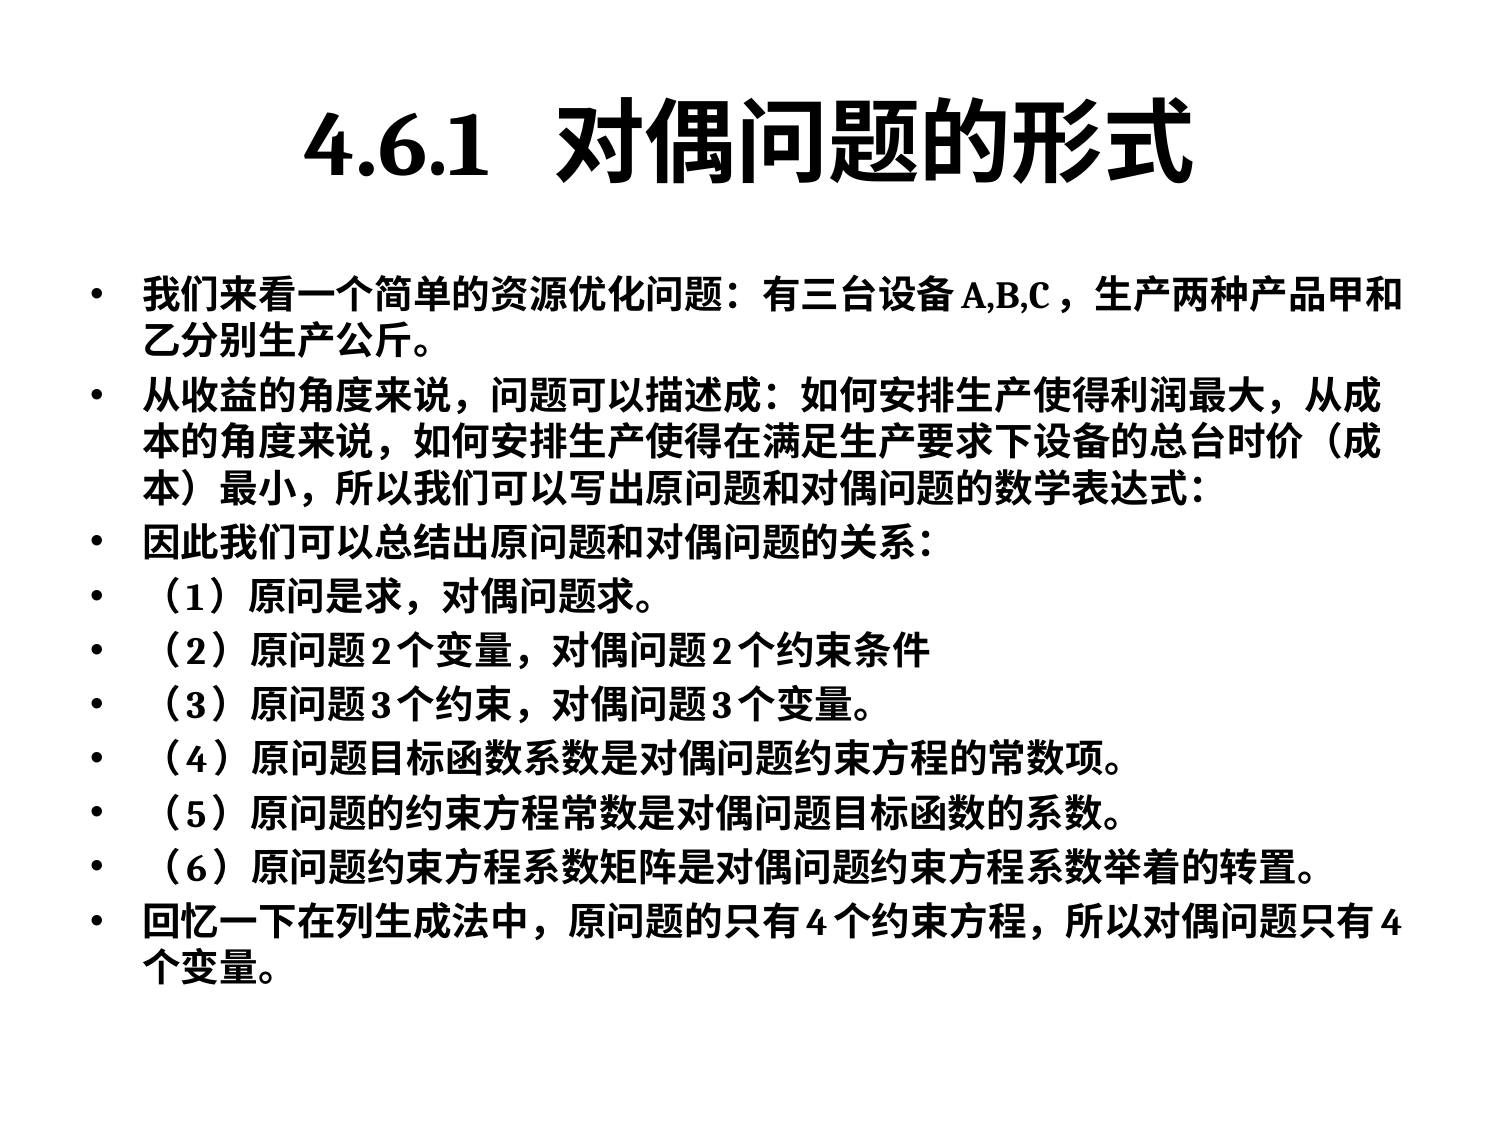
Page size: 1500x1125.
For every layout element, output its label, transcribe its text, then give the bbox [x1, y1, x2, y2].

title 4.6.1 对偶问题的形式 [75, 45, 1425, 233]
list 我们来看一个简单的资源优化问题：有三台设备A,B,C，生产两种产品甲和乙分别生产公斤。 从收益的角度来说，问题可以描述成：如何安排生产使得利润最大，从成本的角度来说，如何安排生产使得在满足生产要求下设备的总台时价（成本）最小，所以我们可以写出原问题和对偶问题的数学表达式： 因此我们可以总结出原问题和对偶问题的关系： （1）原问是求，对偶问题求。 （2）原问题2个变量，对偶问题2个约束条件 （3）原问题3个约束，对偶问题3个变量。 （4）原问题目标函数系数是对偶问题约束方程的常数项。 （5）原问题的约束方程常数是对偶问题目标函数的系数。 （6）原问题约束方程系数矩阵是对偶问题约束方程系数举着的转置。 回忆一下在列生成法中，原问题的只有4个约束方程，所以对偶问题只有4个变量。 [75, 262, 1425, 1005]
